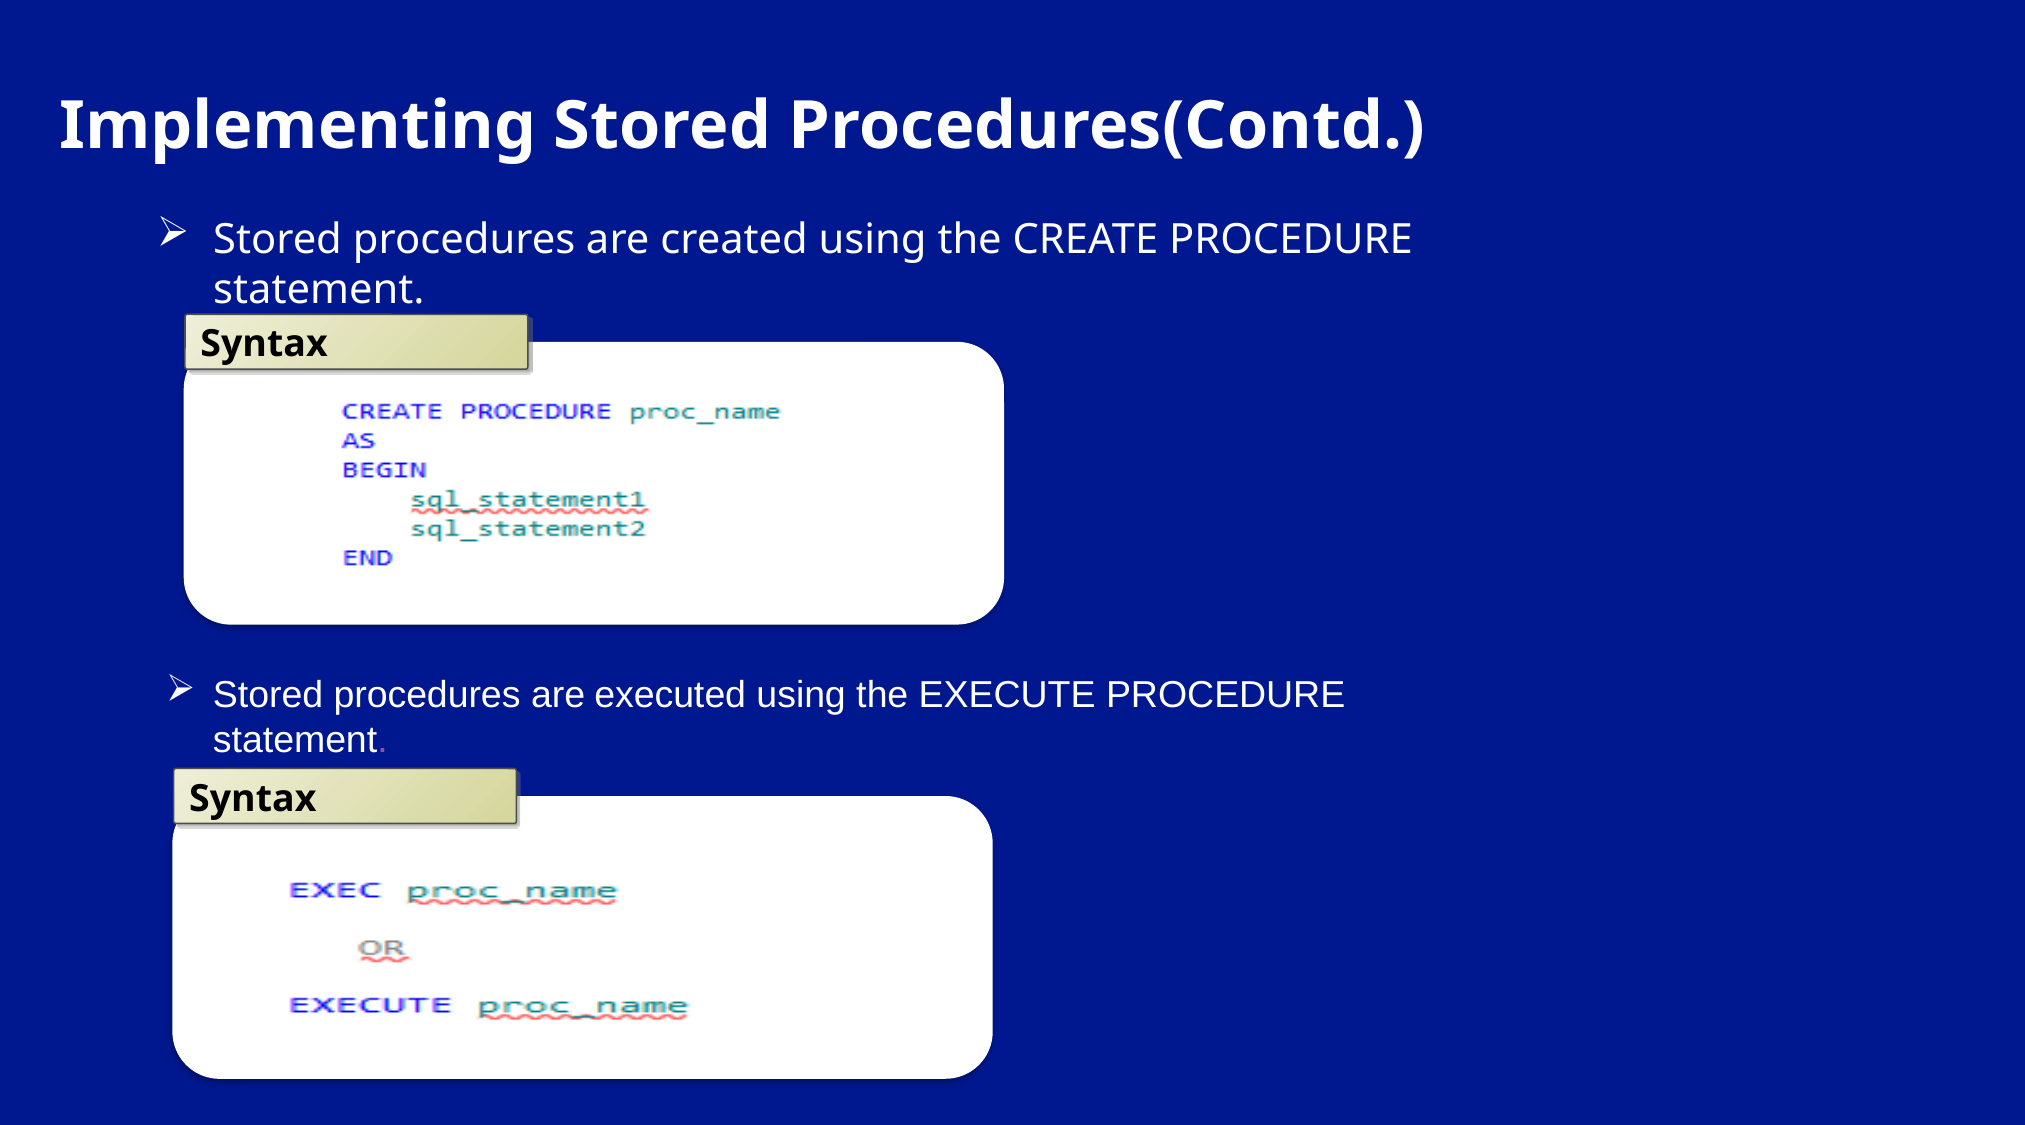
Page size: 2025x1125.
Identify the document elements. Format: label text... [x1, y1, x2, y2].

text_box Syntax [173, 768, 517, 824]
text_box Syntax [184, 314, 528, 370]
picture [258, 376, 830, 604]
picture [258, 859, 722, 1038]
text_box [171, 795, 994, 1080]
text_box [182, 341, 1005, 626]
text_box Stored procedures are executed using the EXECUTE PROCEDURE statement. [151, 662, 1541, 768]
text_box Stored procedures are created using the CREATE PROCEDURE statement. [142, 204, 1517, 320]
text_box Implementing Stored Procedures(Contd.) [33, 74, 1975, 170]
